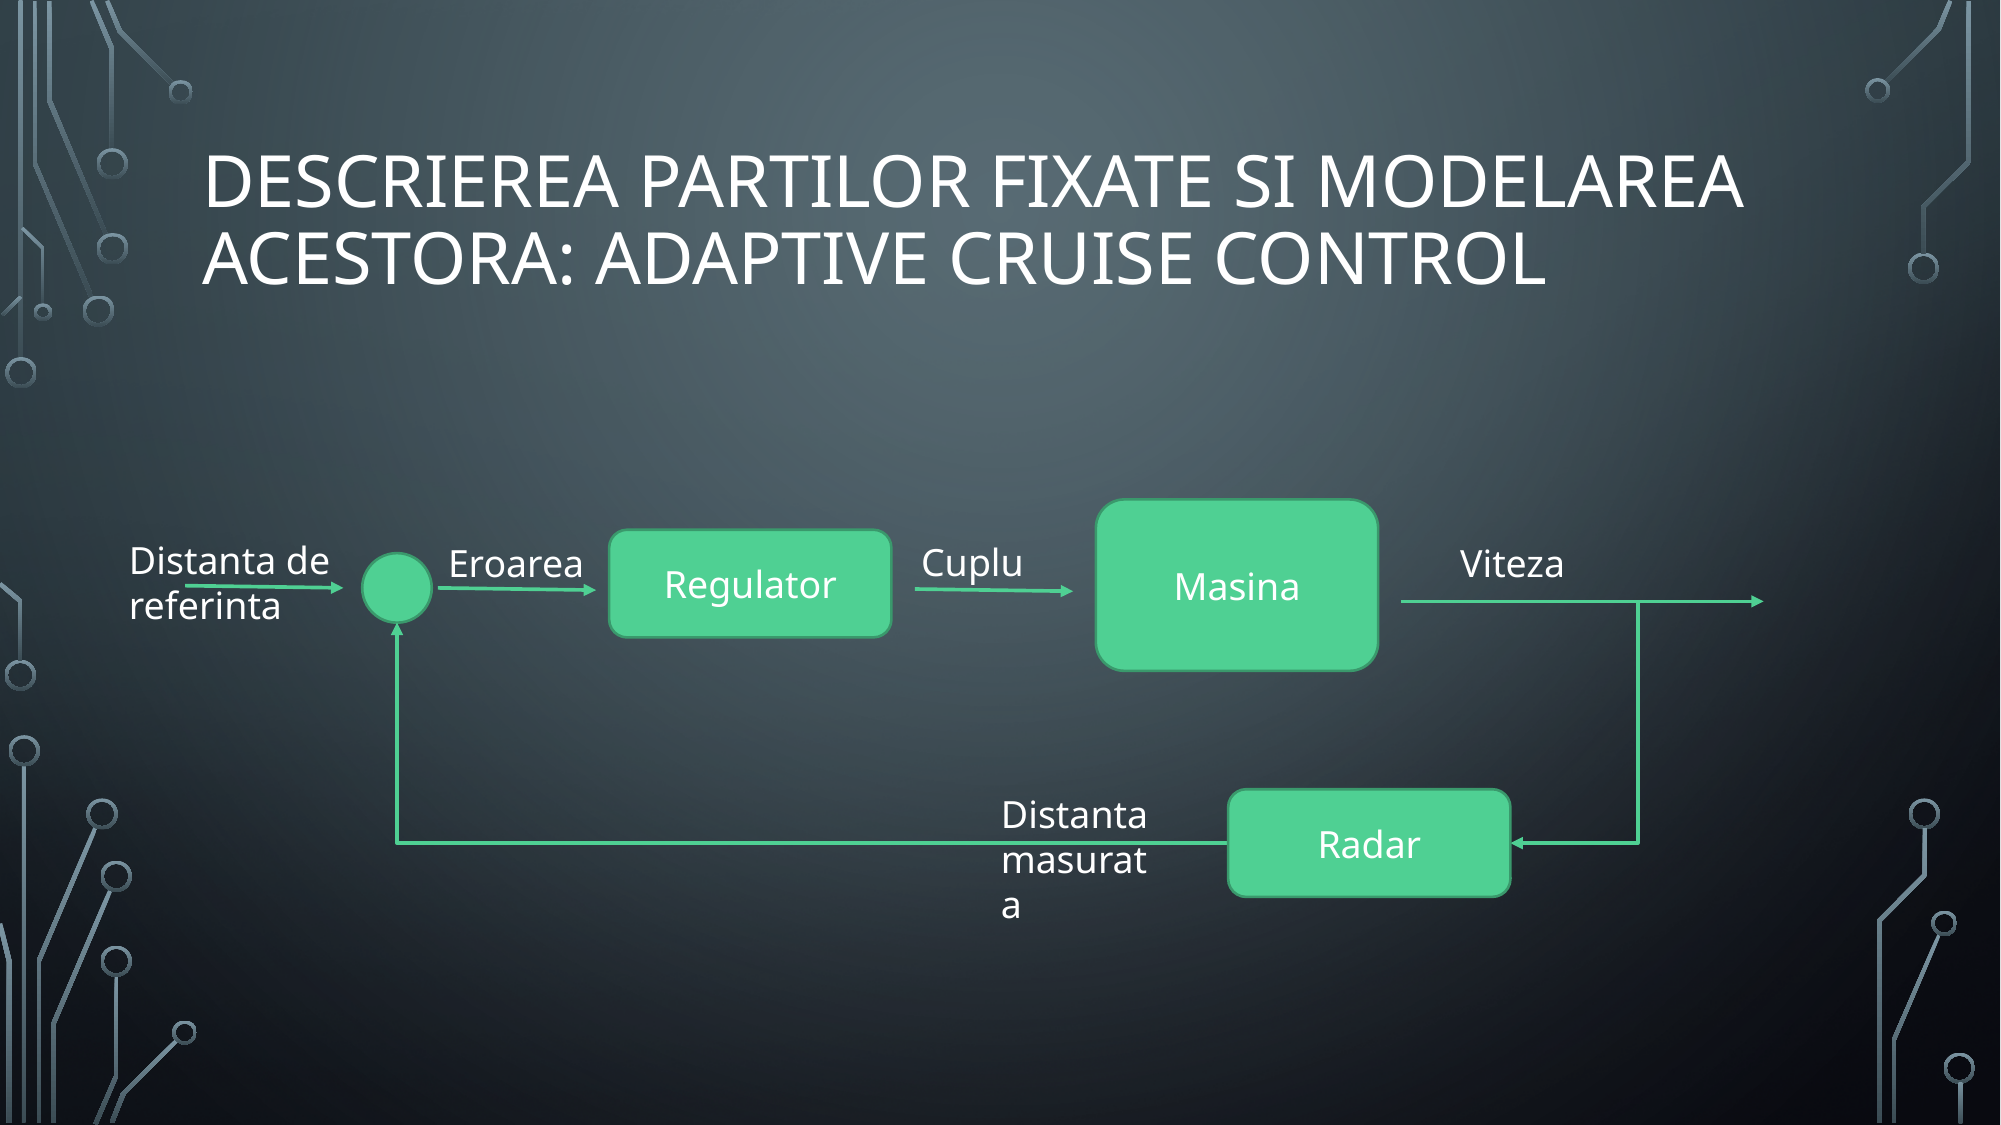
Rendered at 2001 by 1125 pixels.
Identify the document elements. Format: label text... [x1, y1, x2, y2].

text_box Eroarea [433, 532, 626, 593]
text_box Distanta masurata [986, 844, 1179, 934]
text_box [361, 551, 433, 624]
text_box Regulator [607, 528, 893, 622]
text_box Radar [1226, 787, 1512, 899]
text_box Distanta de referinta [114, 529, 361, 635]
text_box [1452, 658, 1696, 787]
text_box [396, 622, 1229, 844]
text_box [914, 588, 1074, 592]
text_box Viteza [1445, 532, 1638, 592]
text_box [184, 585, 344, 589]
text_box Masina [1094, 498, 1380, 673]
text_box Cuplu [906, 532, 1099, 592]
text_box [437, 587, 597, 591]
title Descrierea partilor fixate si modelarea acestora: Adaptive Cruise control [187, 101, 1813, 344]
